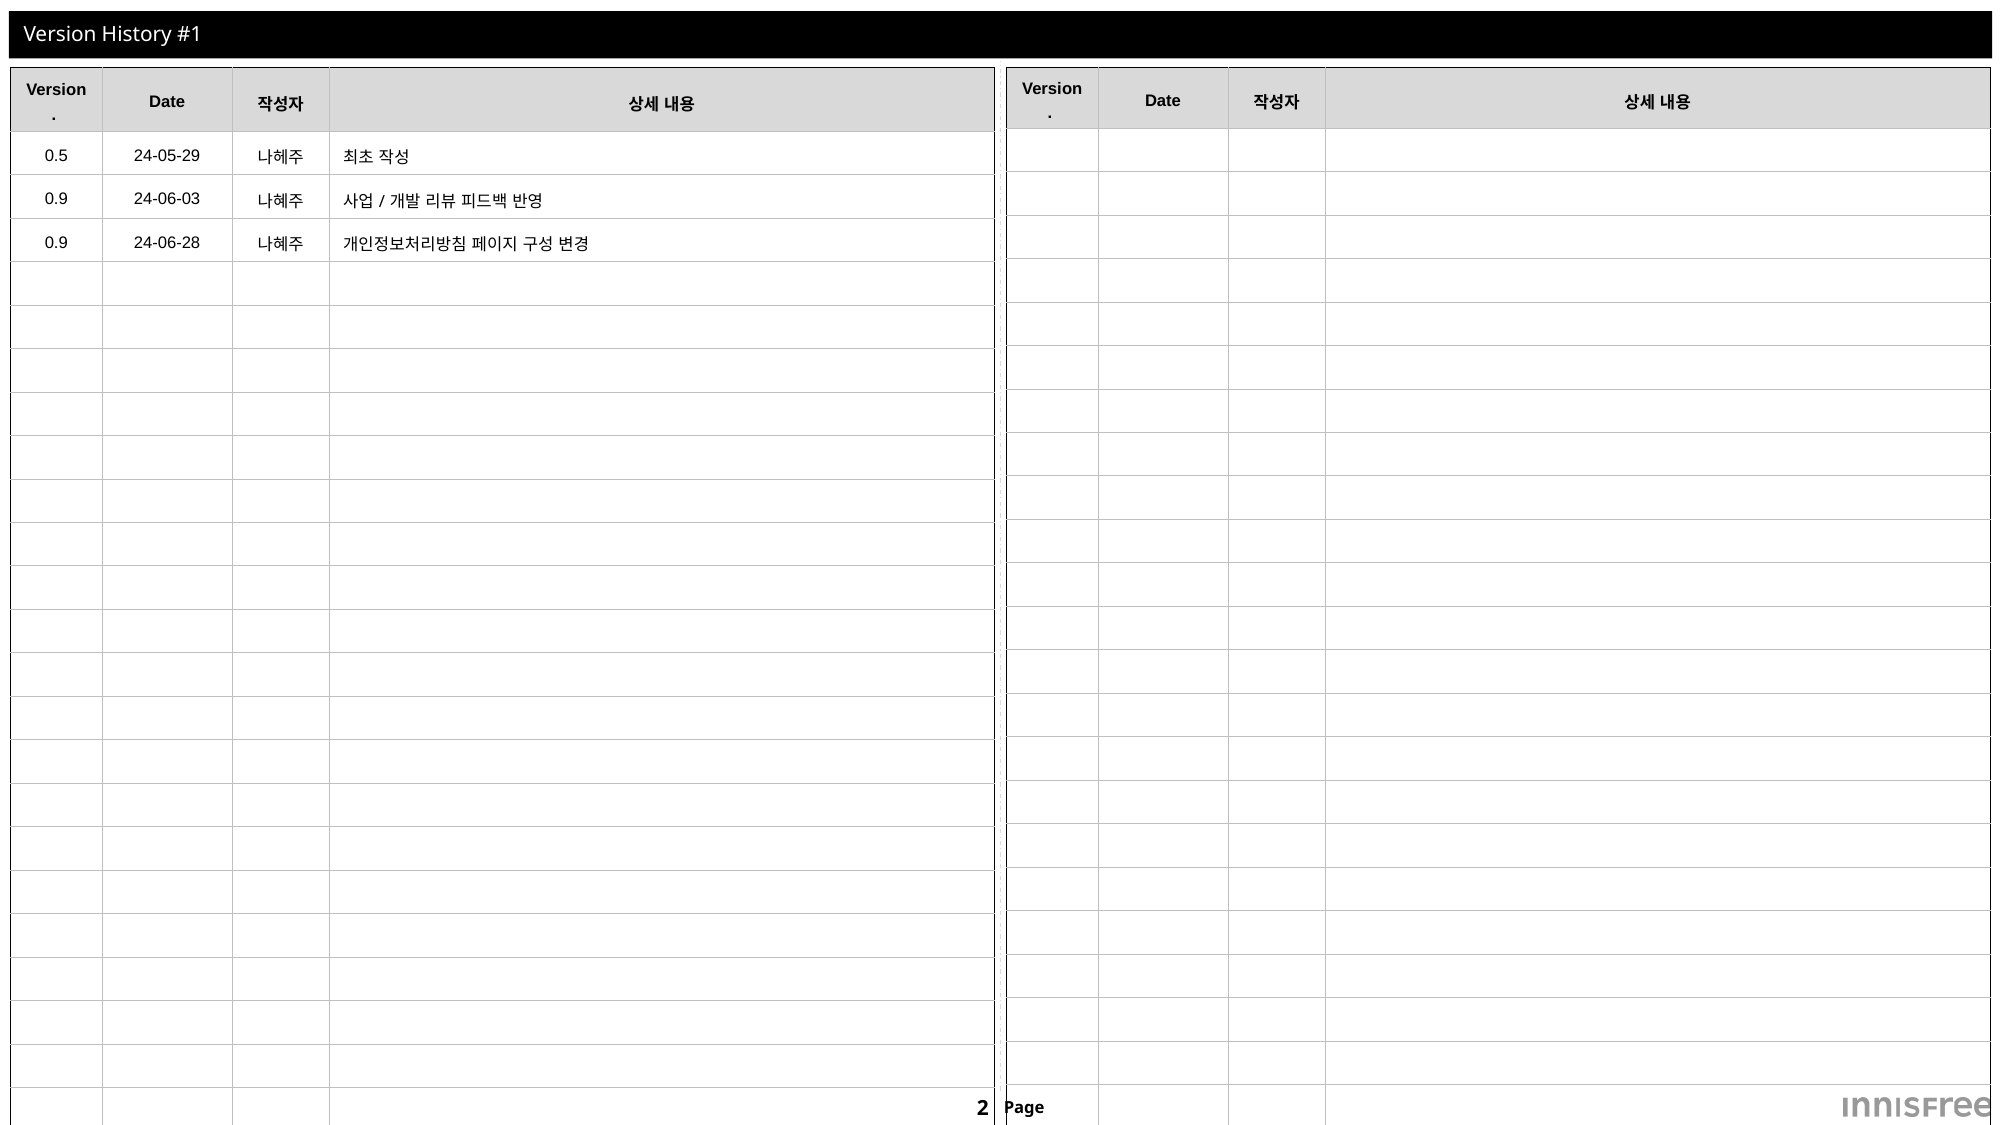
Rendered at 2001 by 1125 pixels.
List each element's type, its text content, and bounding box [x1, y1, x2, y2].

table_cell [1326, 998, 1990, 1041]
table_header 작성자 [233, 68, 329, 131]
table_cell [330, 827, 994, 870]
table_cell [1099, 172, 1228, 215]
table_header 작성자 [1229, 68, 1325, 128]
table_cell [1229, 129, 1325, 171]
table_cell 24-06-28 [103, 219, 232, 261]
table_cell 0.9 [11, 175, 102, 218]
table_cell [330, 871, 994, 913]
table_cell [1229, 216, 1325, 258]
table_cell [103, 566, 232, 609]
table_cell [233, 480, 329, 522]
table_cell [1007, 129, 1098, 171]
table_cell [1229, 563, 1325, 606]
table_cell [330, 262, 994, 305]
table_header Date [103, 68, 232, 131]
table_header Version. [1007, 68, 1098, 128]
table_cell [1099, 737, 1228, 780]
table_cell [233, 1088, 329, 1125]
table_cell [233, 914, 329, 957]
table_cell [330, 523, 994, 565]
table_cell [1326, 737, 1990, 780]
table_cell [103, 523, 232, 565]
table_cell [330, 480, 994, 522]
table_cell [11, 1001, 102, 1044]
table_cell [330, 740, 994, 783]
table_cell [1007, 433, 1098, 475]
table_cell [1229, 172, 1325, 215]
title Version History #1 [8, 11, 1993, 59]
table_cell [1099, 607, 1228, 649]
table_cell [233, 784, 329, 826]
table_cell [1099, 998, 1228, 1041]
table_cell [103, 697, 232, 739]
table_cell [1007, 259, 1098, 302]
table_cell 개인정보처리방침 페이지 구성 변경 [330, 219, 994, 261]
table_cell [11, 306, 102, 348]
table_cell [103, 871, 232, 913]
table_cell [1229, 259, 1325, 302]
table_cell [1229, 955, 1325, 997]
table_cell [330, 349, 994, 392]
table_cell [11, 1045, 102, 1087]
table_cell [1099, 346, 1228, 389]
table_cell [1229, 737, 1325, 780]
table_cell [330, 697, 994, 739]
table_cell [1007, 520, 1098, 562]
table_cell 최초 작성 [330, 132, 994, 174]
table_cell [103, 740, 232, 783]
table_cell [1099, 433, 1228, 475]
table_cell [1099, 868, 1228, 910]
table_cell [1099, 781, 1228, 823]
table_cell [1099, 650, 1228, 693]
table_cell [1326, 433, 1990, 475]
table_cell [11, 480, 102, 522]
table_cell [1229, 476, 1325, 519]
table_cell [330, 958, 994, 1000]
table_cell [233, 349, 329, 392]
table_cell [1229, 303, 1325, 345]
table_cell [1007, 694, 1098, 736]
table_cell [233, 1045, 329, 1087]
table_cell [330, 436, 994, 479]
table_cell [1326, 259, 1990, 302]
table_cell [103, 958, 232, 1000]
table_cell [1229, 868, 1325, 910]
table_cell [103, 610, 232, 652]
table_cell [1007, 650, 1098, 693]
table_cell [1007, 868, 1098, 910]
table_cell [103, 784, 232, 826]
table_cell [103, 1001, 232, 1044]
table_cell [1326, 520, 1990, 562]
table_cell [1099, 476, 1228, 519]
table_cell [1007, 998, 1098, 1041]
table_cell [1326, 390, 1990, 432]
table_cell [330, 1001, 994, 1044]
table_cell [330, 306, 994, 348]
table_cell [1007, 824, 1098, 867]
table_cell [1007, 346, 1098, 389]
table_cell [330, 1088, 994, 1125]
table_cell [11, 566, 102, 609]
table_cell [1099, 955, 1228, 997]
table_cell [233, 262, 329, 305]
table_cell [1099, 216, 1228, 258]
table_cell 사업/개발 리뷰 피드백 반영 [330, 175, 994, 218]
table_cell [1229, 1085, 1325, 1125]
table_cell [103, 1088, 232, 1125]
table_cell [1326, 694, 1990, 736]
table_cell [1326, 346, 1990, 389]
table_cell [1326, 955, 1990, 997]
table_cell [233, 740, 329, 783]
table_cell [233, 566, 329, 609]
table_cell [1099, 1042, 1228, 1084]
table_cell [11, 740, 102, 783]
table_cell [330, 784, 994, 826]
table_cell [11, 610, 102, 652]
table_cell [233, 523, 329, 565]
table_cell [1099, 259, 1228, 302]
table_cell [330, 914, 994, 957]
table_cell [1229, 694, 1325, 736]
table_cell [103, 349, 232, 392]
table_cell [11, 1088, 102, 1125]
table_cell [1326, 1085, 1990, 1125]
table_cell [233, 1001, 329, 1044]
table_cell [1007, 955, 1098, 997]
table_cell [11, 914, 102, 957]
table_cell [330, 1045, 994, 1087]
table_cell 24-05-29 [103, 132, 232, 174]
table_cell [11, 523, 102, 565]
table_cell [11, 262, 102, 305]
table_cell [1326, 563, 1990, 606]
table_cell [1229, 390, 1325, 432]
table_cell 나혜주 [233, 219, 329, 261]
table_header Date [1099, 68, 1228, 128]
table_cell [1229, 781, 1325, 823]
table_cell [1099, 129, 1228, 171]
table_cell [233, 393, 329, 435]
table_cell [11, 349, 102, 392]
table_cell [1099, 520, 1228, 562]
table_cell 0.5 [11, 132, 102, 174]
table_cell [11, 827, 102, 870]
table_cell [1099, 824, 1228, 867]
table_cell [103, 306, 232, 348]
table_cell [1099, 563, 1228, 606]
table_cell [103, 480, 232, 522]
table_cell [1326, 172, 1990, 215]
table_cell [1007, 476, 1098, 519]
table_cell [330, 393, 994, 435]
table_header 상세 내용 [1326, 68, 1990, 128]
table_cell [11, 958, 102, 1000]
table_cell [1007, 911, 1098, 954]
table_cell [1007, 563, 1098, 606]
table_header Version. [11, 68, 102, 131]
table_cell [233, 436, 329, 479]
table_cell [11, 784, 102, 826]
table_header 상세 내용 [330, 68, 994, 131]
table_cell [1326, 607, 1990, 649]
table_cell [103, 393, 232, 435]
table_cell [1229, 650, 1325, 693]
table_cell [1326, 824, 1990, 867]
table_cell [1007, 1085, 1098, 1125]
table_cell [1326, 1042, 1990, 1084]
table_cell [233, 610, 329, 652]
table_cell [1007, 172, 1098, 215]
table_cell [103, 653, 232, 696]
table_cell [103, 262, 232, 305]
table_cell [103, 1045, 232, 1087]
table_cell [1229, 520, 1325, 562]
table_cell [1229, 1042, 1325, 1084]
table_cell [11, 653, 102, 696]
table_cell [1326, 303, 1990, 345]
table_cell [1099, 1085, 1228, 1125]
table_cell [1326, 216, 1990, 258]
table_cell [1099, 303, 1228, 345]
table_cell [1099, 694, 1228, 736]
table_cell 나혜주 [233, 175, 329, 218]
table_cell [1007, 1042, 1098, 1084]
table_cell [1229, 433, 1325, 475]
table_cell [11, 871, 102, 913]
table_cell [1007, 607, 1098, 649]
table_cell [1326, 476, 1990, 519]
table_cell [103, 827, 232, 870]
table_cell [103, 436, 232, 479]
table_cell [330, 566, 994, 609]
table_cell [1007, 390, 1098, 432]
table_cell [1229, 824, 1325, 867]
table_cell [1099, 911, 1228, 954]
table_cell [1007, 303, 1098, 345]
table_cell [330, 653, 994, 696]
table_cell [233, 306, 329, 348]
table_cell [1229, 607, 1325, 649]
table_cell [233, 653, 329, 696]
table_cell 0.9 [11, 219, 102, 261]
table_cell [11, 697, 102, 739]
table_cell [1326, 911, 1990, 954]
table_cell [11, 436, 102, 479]
table_cell [1326, 129, 1990, 171]
table_cell [233, 958, 329, 1000]
table_cell [1007, 737, 1098, 780]
table_cell [233, 697, 329, 739]
table_cell [233, 871, 329, 913]
table_cell [1229, 346, 1325, 389]
table_cell [330, 610, 994, 652]
table_cell [1326, 868, 1990, 910]
table_cell [103, 914, 232, 957]
table_cell [1326, 781, 1990, 823]
table_cell [1229, 911, 1325, 954]
table_cell [1099, 390, 1228, 432]
table_cell [1007, 781, 1098, 823]
table_cell [1229, 998, 1325, 1041]
table_cell [1326, 650, 1990, 693]
table_cell [1007, 216, 1098, 258]
table_cell [11, 393, 102, 435]
table_cell 나헤주 [233, 132, 329, 174]
table_cell [233, 827, 329, 870]
table_cell 24-06-03 [103, 175, 232, 218]
